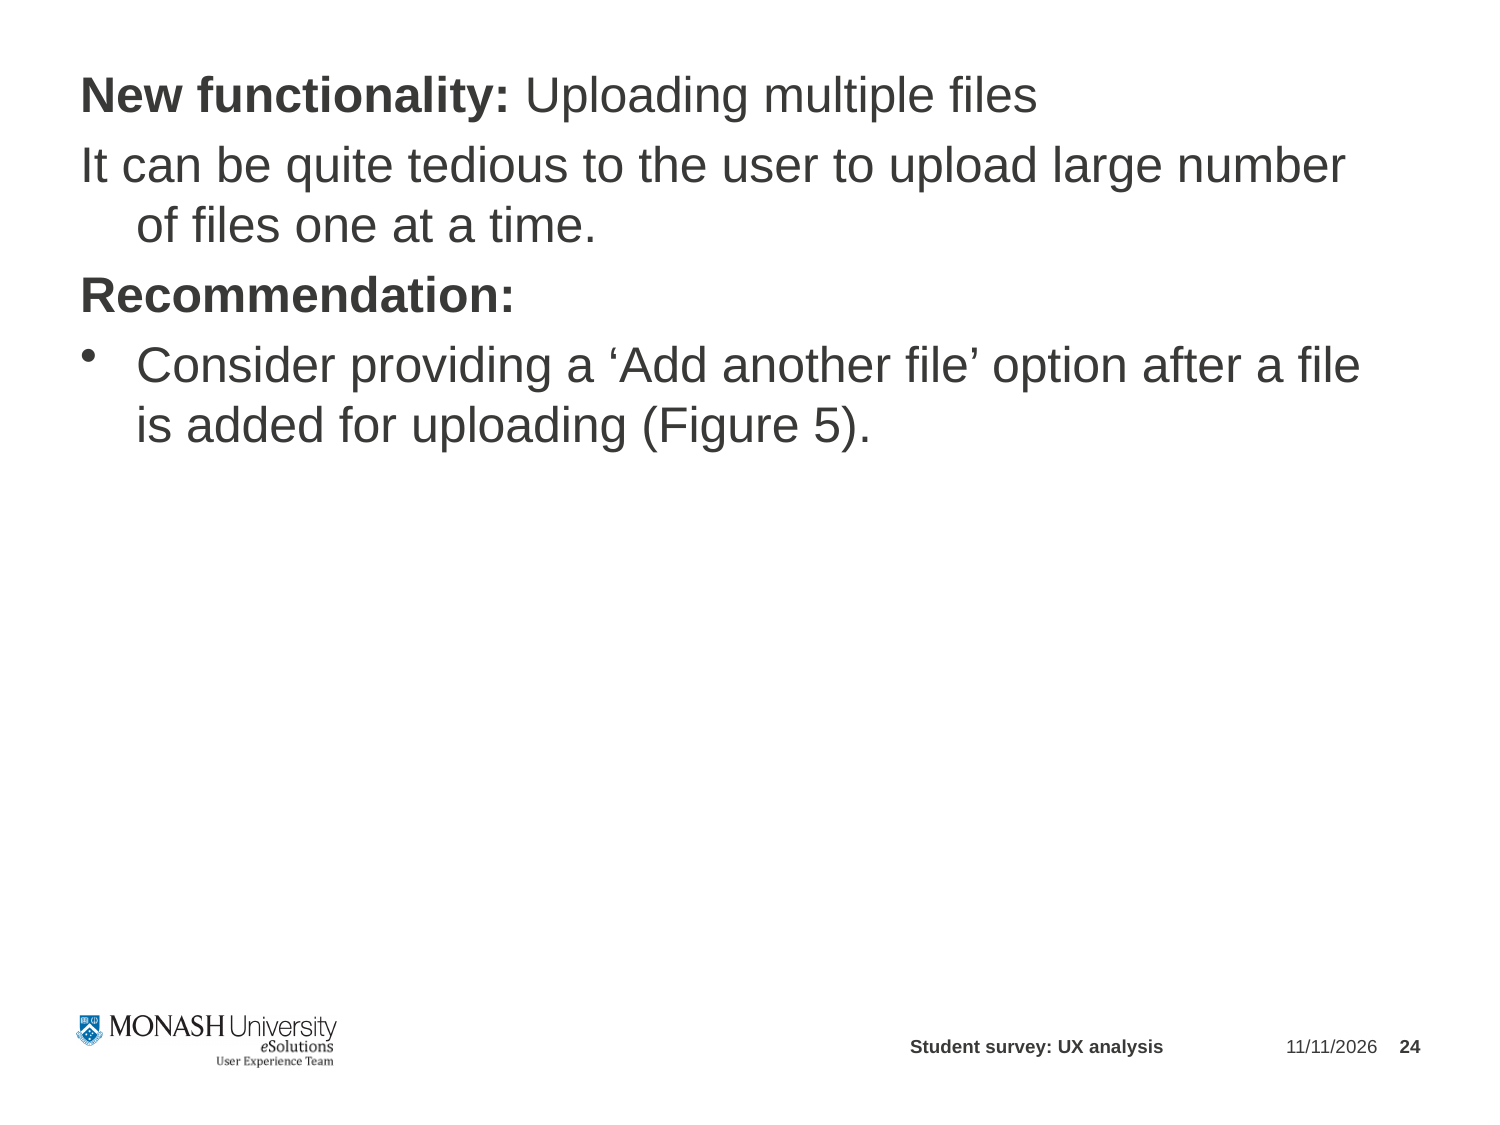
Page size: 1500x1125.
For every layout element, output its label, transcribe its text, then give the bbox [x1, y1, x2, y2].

list New functionality: Uploading multiple files It can be quite tedious to the user to upload large number of files one at a time. Recommendation: Consider providing a ‘Add another file’ option after a file is added for uploading (Figure 5). [64, 54, 1416, 1000]
picture [76, 1015, 337, 1069]
footer Student survey: UX analysis [418, 1034, 1164, 1059]
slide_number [1180, 1034, 1378, 1059]
slide_number 24 [1399, 1034, 1424, 1056]
